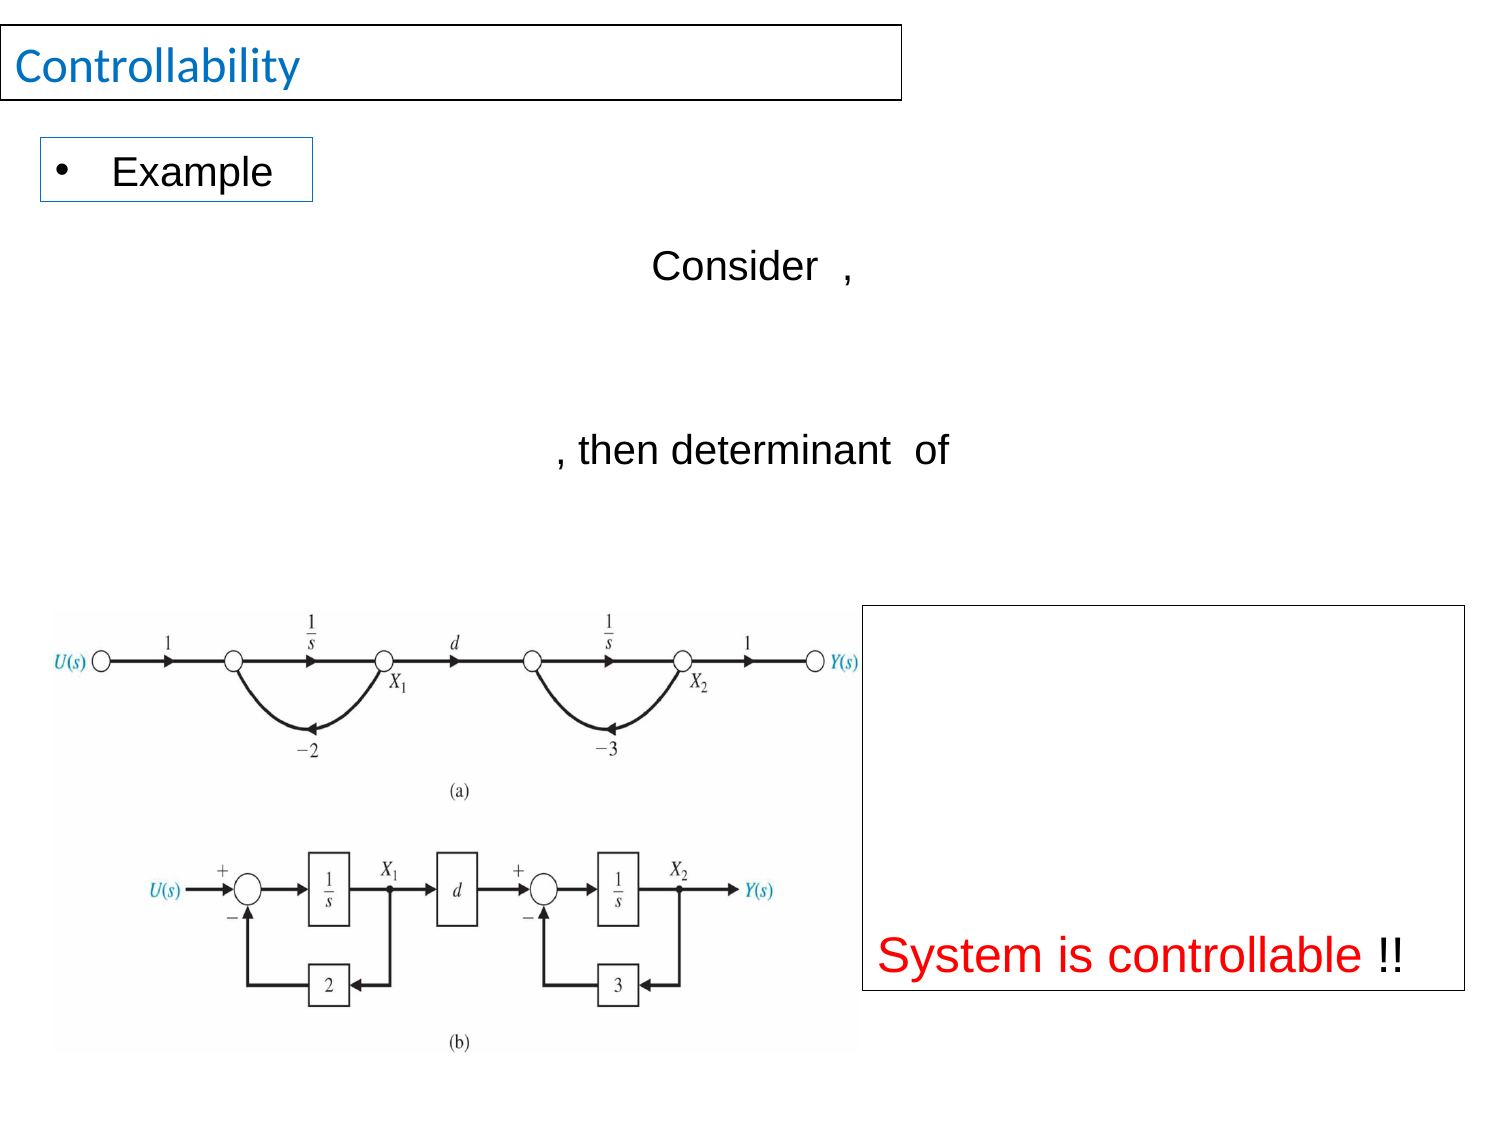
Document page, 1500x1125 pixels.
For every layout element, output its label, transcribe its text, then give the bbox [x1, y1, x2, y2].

text_box Example [40, 137, 313, 202]
picture [52, 610, 859, 1057]
title Controllability [0, 24, 902, 100]
